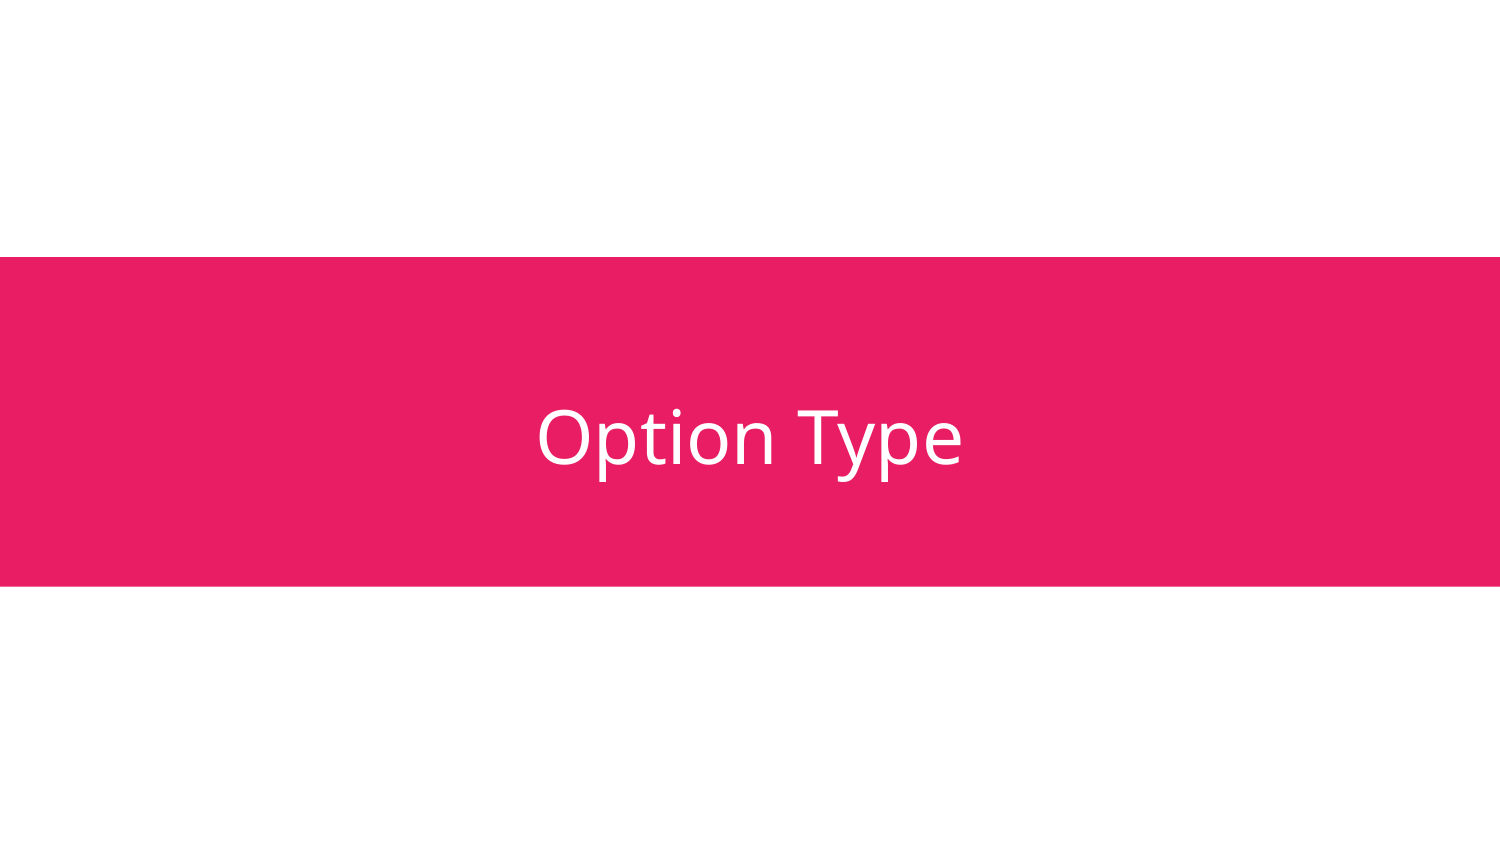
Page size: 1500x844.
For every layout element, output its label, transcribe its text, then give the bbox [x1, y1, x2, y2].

title Option Type [70, 309, 1430, 559]
